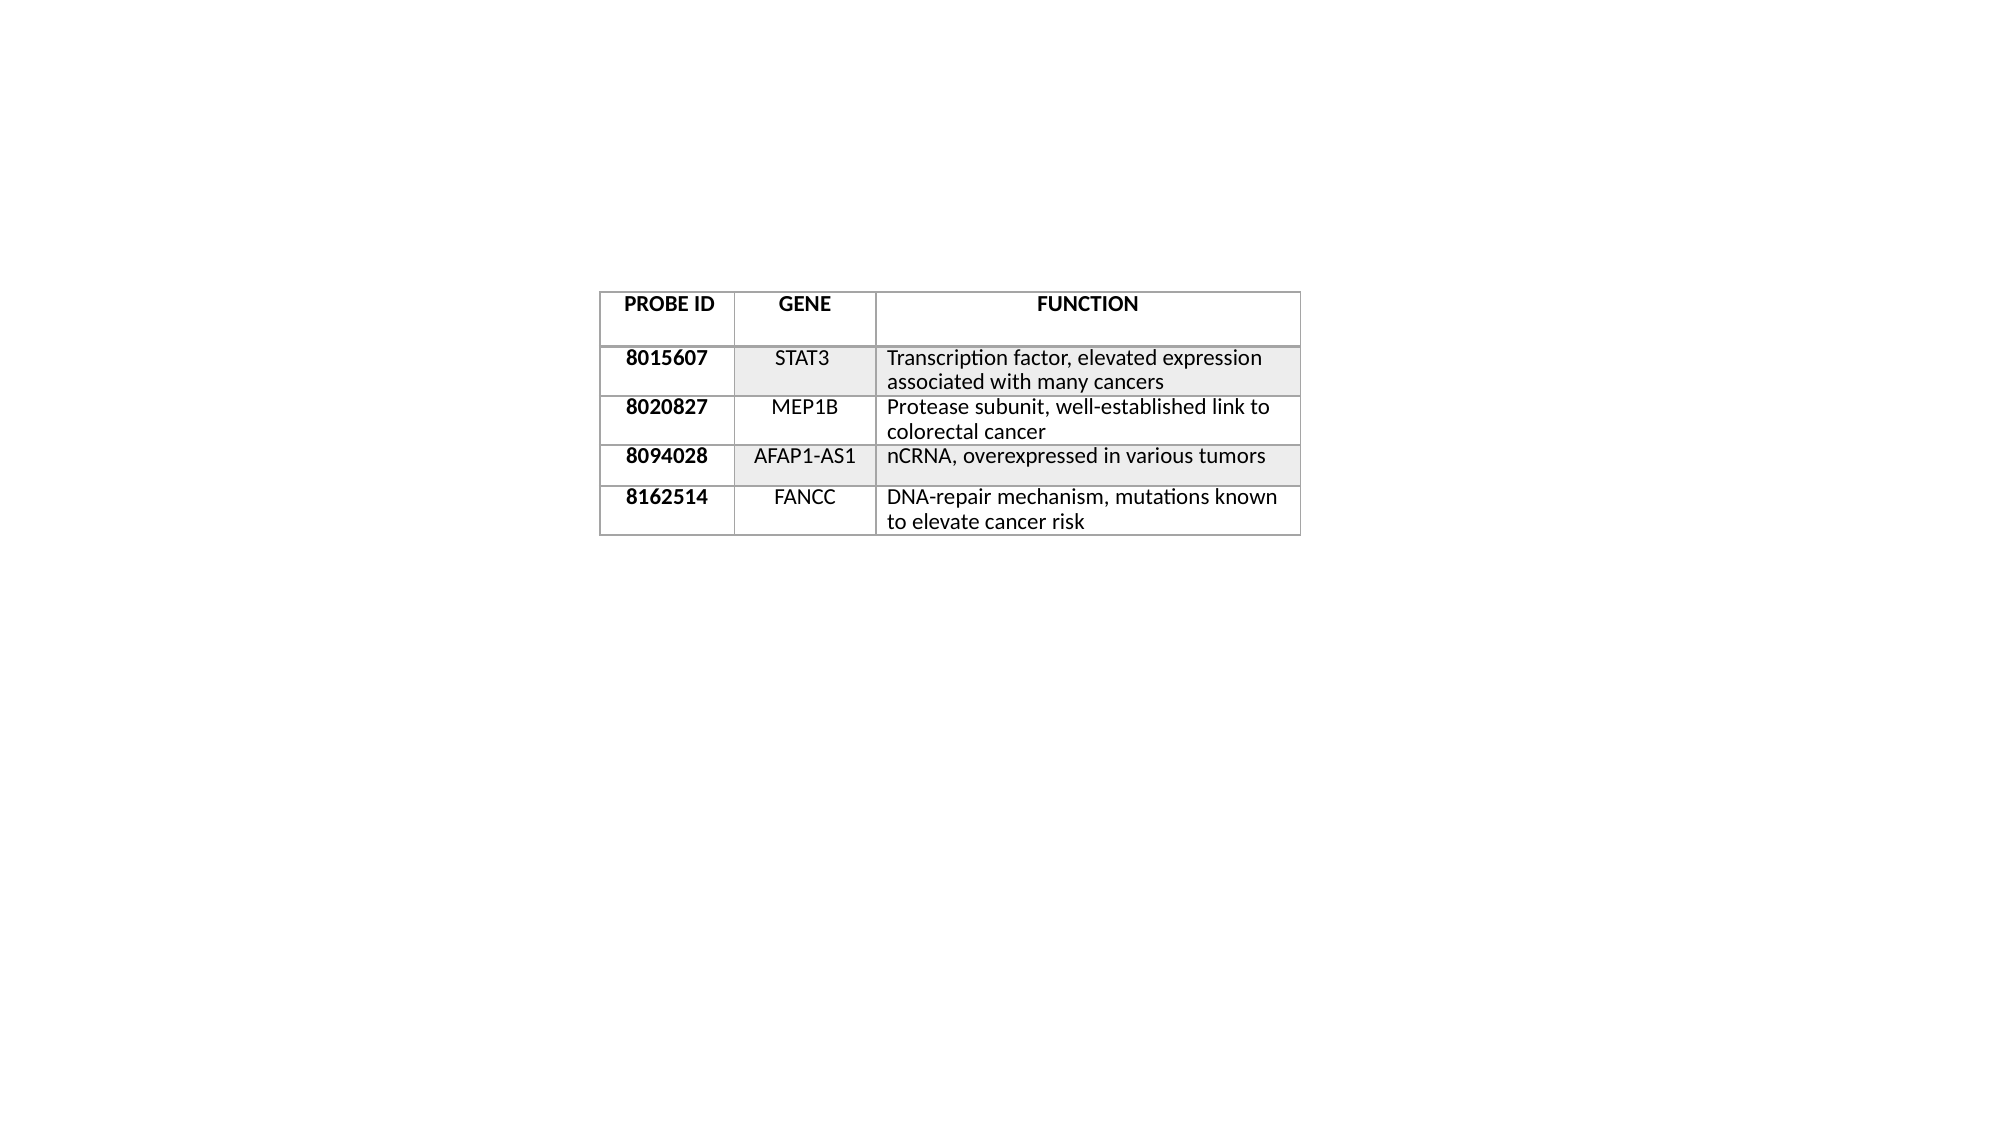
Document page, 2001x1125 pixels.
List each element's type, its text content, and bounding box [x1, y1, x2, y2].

table_header Function [877, 293, 1300, 345]
table_cell MEP1B [735, 397, 875, 444]
table_cell 8094028 [601, 446, 734, 485]
table_cell AFAP1-AS1 [735, 446, 875, 485]
table_cell 8162514 [601, 487, 734, 534]
table_cell Protease subunit, well-established link to colorectal cancer [877, 397, 1300, 444]
table_cell DNA-repair mechanism, mutations known to elevate cancer risk [877, 487, 1300, 534]
table_cell 8015607 [601, 348, 734, 395]
table_cell 8020827 [601, 397, 734, 444]
table_cell Transcription factor, elevated expression associated with many cancers [877, 348, 1300, 395]
table_cell FANCC [735, 487, 875, 534]
table_cell nCRNA, overexpressed in various tumors [877, 446, 1300, 485]
table_header Probe ID [601, 293, 734, 345]
table_header Gene [735, 293, 875, 345]
table_cell STAT3 [735, 348, 875, 395]
